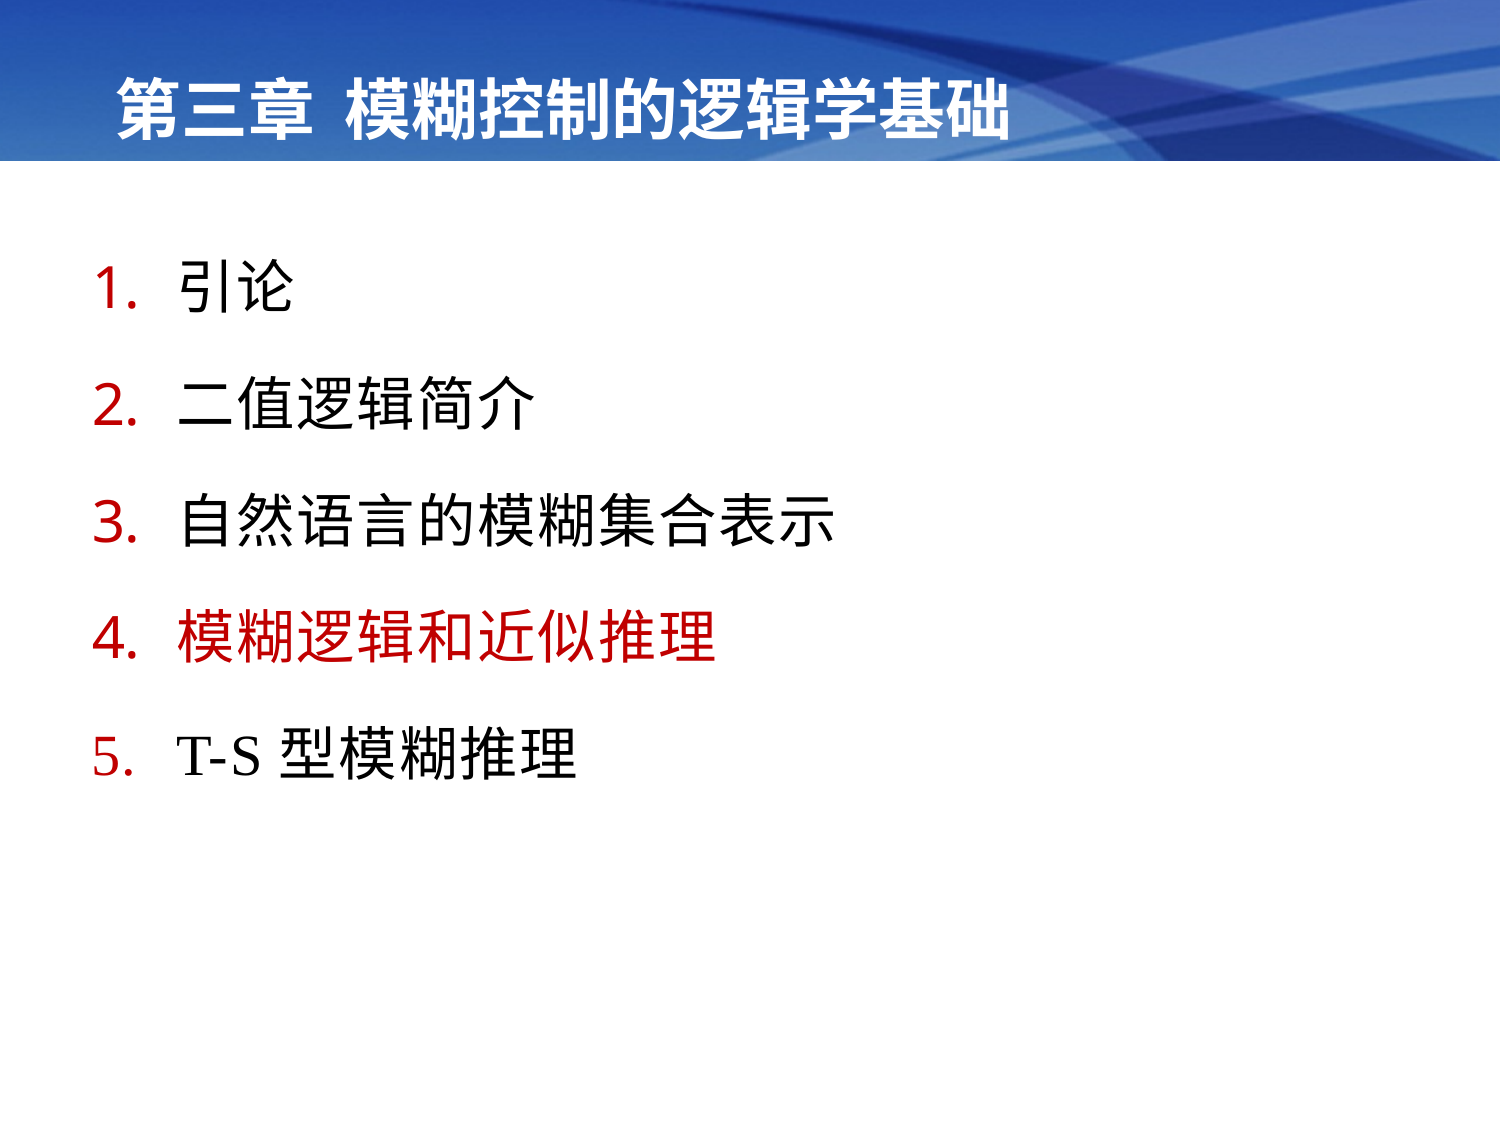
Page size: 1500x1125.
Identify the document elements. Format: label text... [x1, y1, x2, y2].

picture [0, 0, 1500, 162]
list 引论 二值逻辑简介 自然语言的模糊集合表示 模糊逻辑和近似推理 T-S型模糊推理 [76, 208, 1404, 811]
